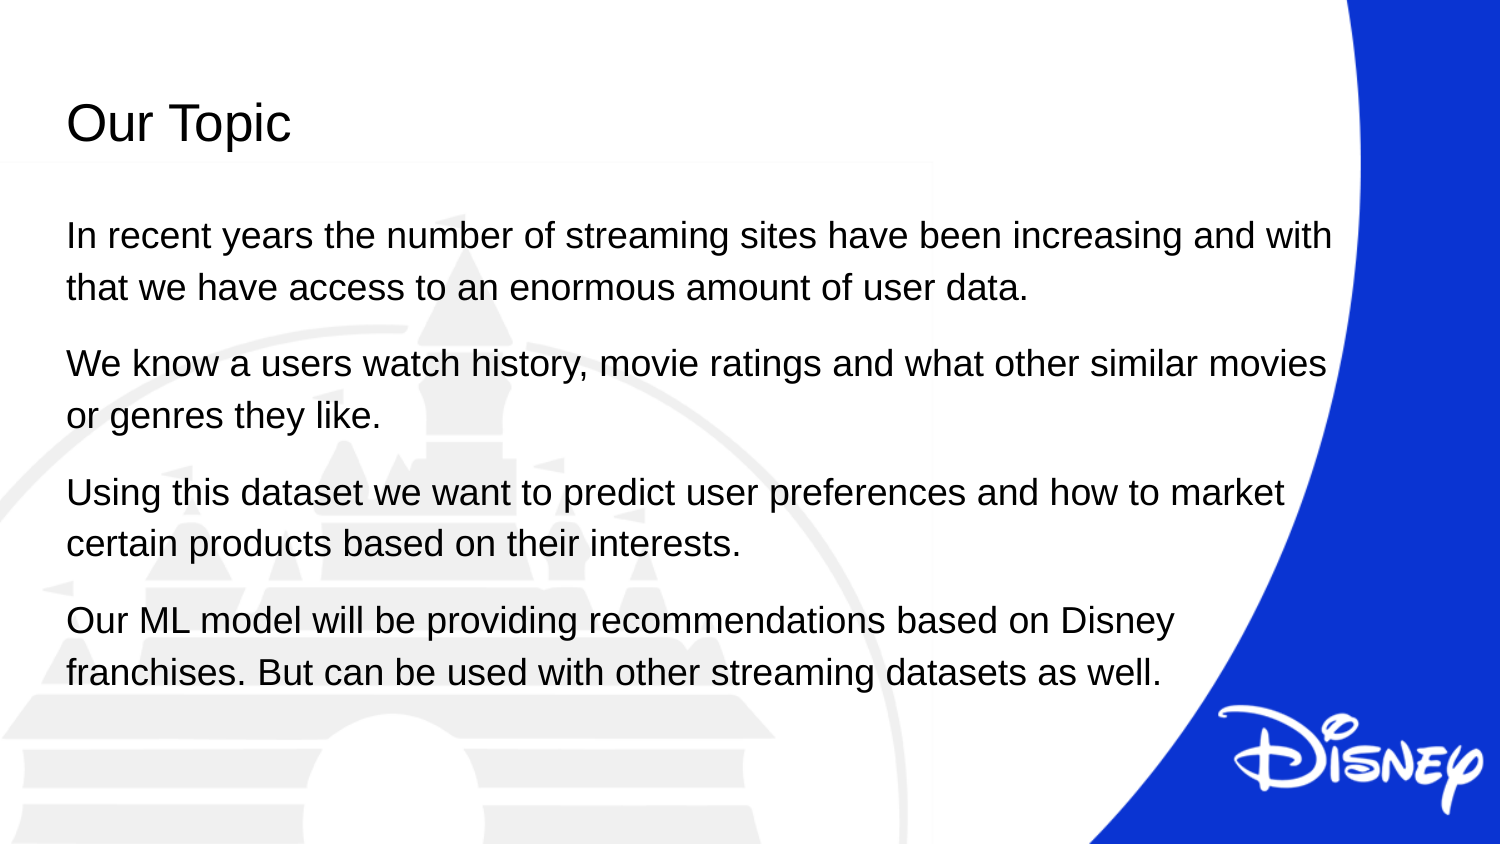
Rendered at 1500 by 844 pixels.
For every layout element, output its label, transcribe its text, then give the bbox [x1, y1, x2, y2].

title Our Topic [51, 72, 1449, 167]
list In recent years the number of streaming sites have been increasing and with that we have access to an enormous amount of user data. We know a users watch history, movie ratings and what other similar movies or genres they like. Using this dataset we want to predict user preferences and how to market certain products based on their interests. Our ML model will be providing recommendations based on Disney franchises. But can be used with other streaming datasets as well. [51, 189, 1357, 750]
picture [0, 0, 1500, 844]
